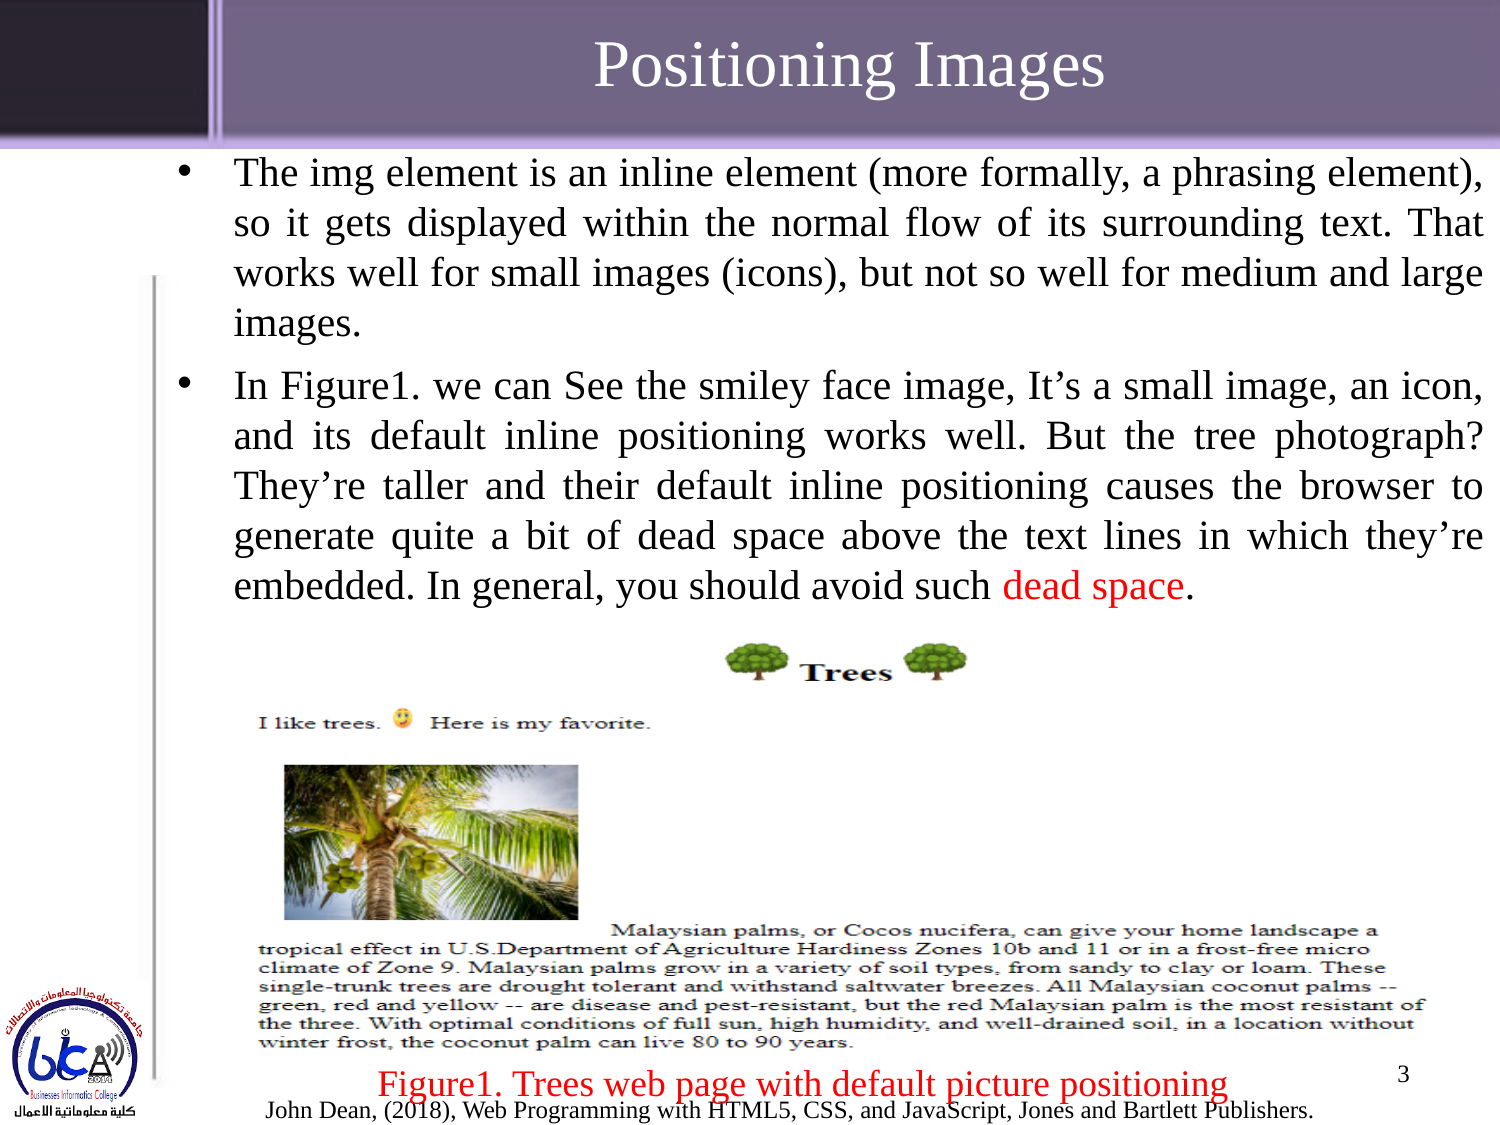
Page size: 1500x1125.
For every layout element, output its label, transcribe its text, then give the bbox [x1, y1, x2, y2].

footer John Dean, (2018), Web Programming with HTML5, CSS, and JavaScript, Jones and Bartlett Publishers. [212, 1092, 1363, 1125]
text_box Figure1. Trees web page with default picture positioning [362, 1072, 1288, 1112]
text_box The img element is an inline element (more formally, a phrasing element), so it gets displayed within the normal flow of its surrounding text. That works well for small images (icons), but not so well for medium and large images. In Figure1. we can See the smiley face image, It’s a small image, an icon, and its default inline positioning works well. But the tree photograph? They’re taller and their default inline positioning causes the browser to generate quite a bit of dead space above the text lines in which they’re embedded. In general, you should avoid such dead space. [162, 156, 1500, 928]
picture [250, 624, 1438, 1065]
slide_number 3 [1288, 1072, 1425, 1103]
picture [0, 275, 179, 1125]
picture [0, 0, 1500, 149]
